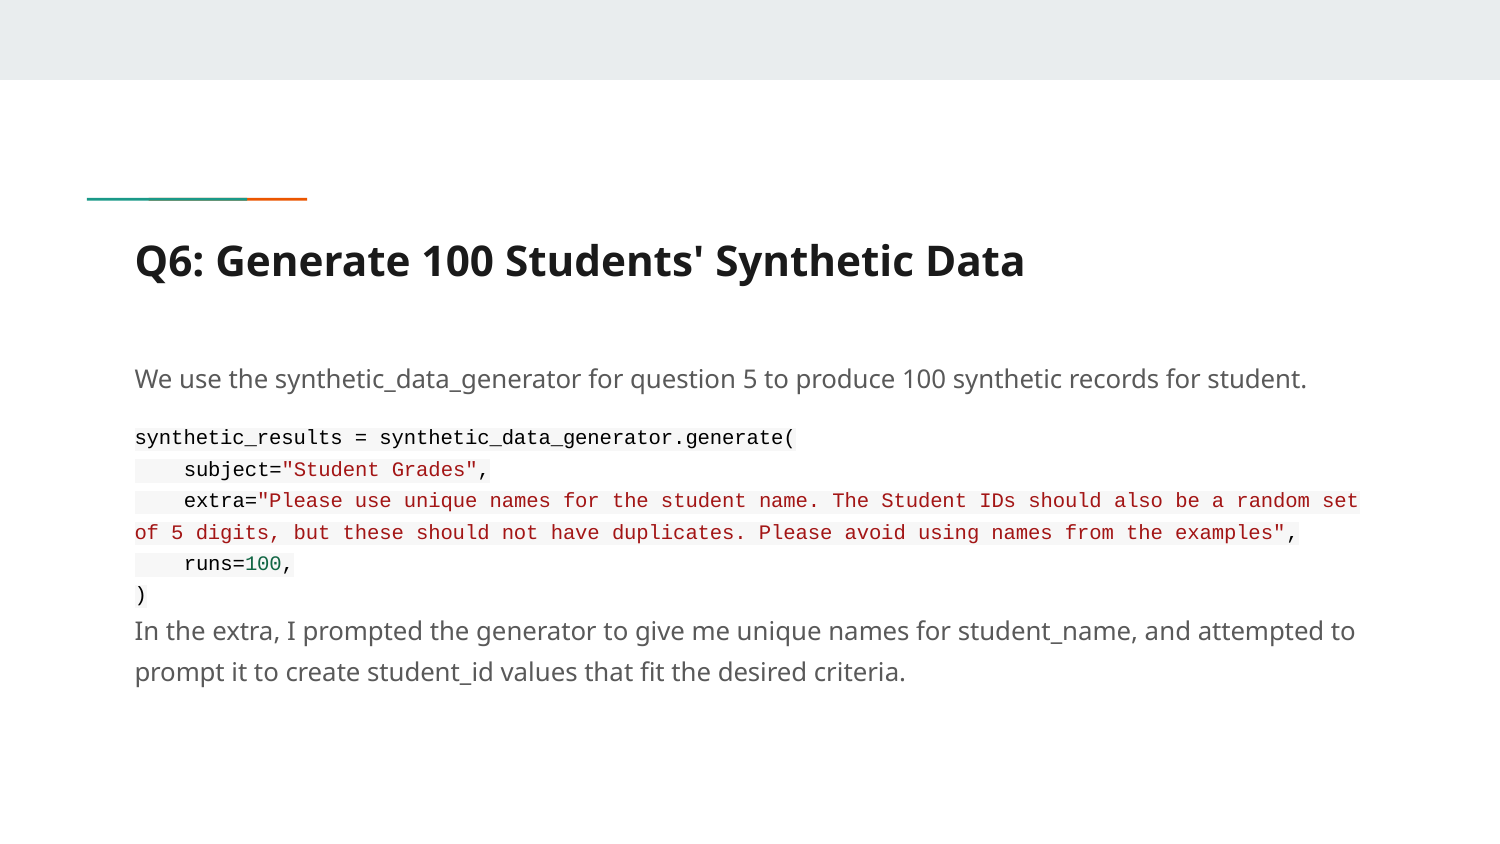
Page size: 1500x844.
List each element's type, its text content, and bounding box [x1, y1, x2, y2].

title Q6: Generate 100 Students' Synthetic Data [119, 216, 1381, 305]
list We use the synthetic_data_generator for question 5 to produce 100 synthetic records for student. synthetic_results = synthetic_data_generator.generate( subject="Student Grades", extra="Please use unique names for the student name. The Student IDs should also be a random set of 5 digits, but these should not have duplicates. Please avoid using names from the examples", runs=100, ) In the extra, I prompted the generator to give me unique names for student_name, and attempted to prompt it to create student_id values that fit the desired criteria. [119, 341, 1381, 712]
